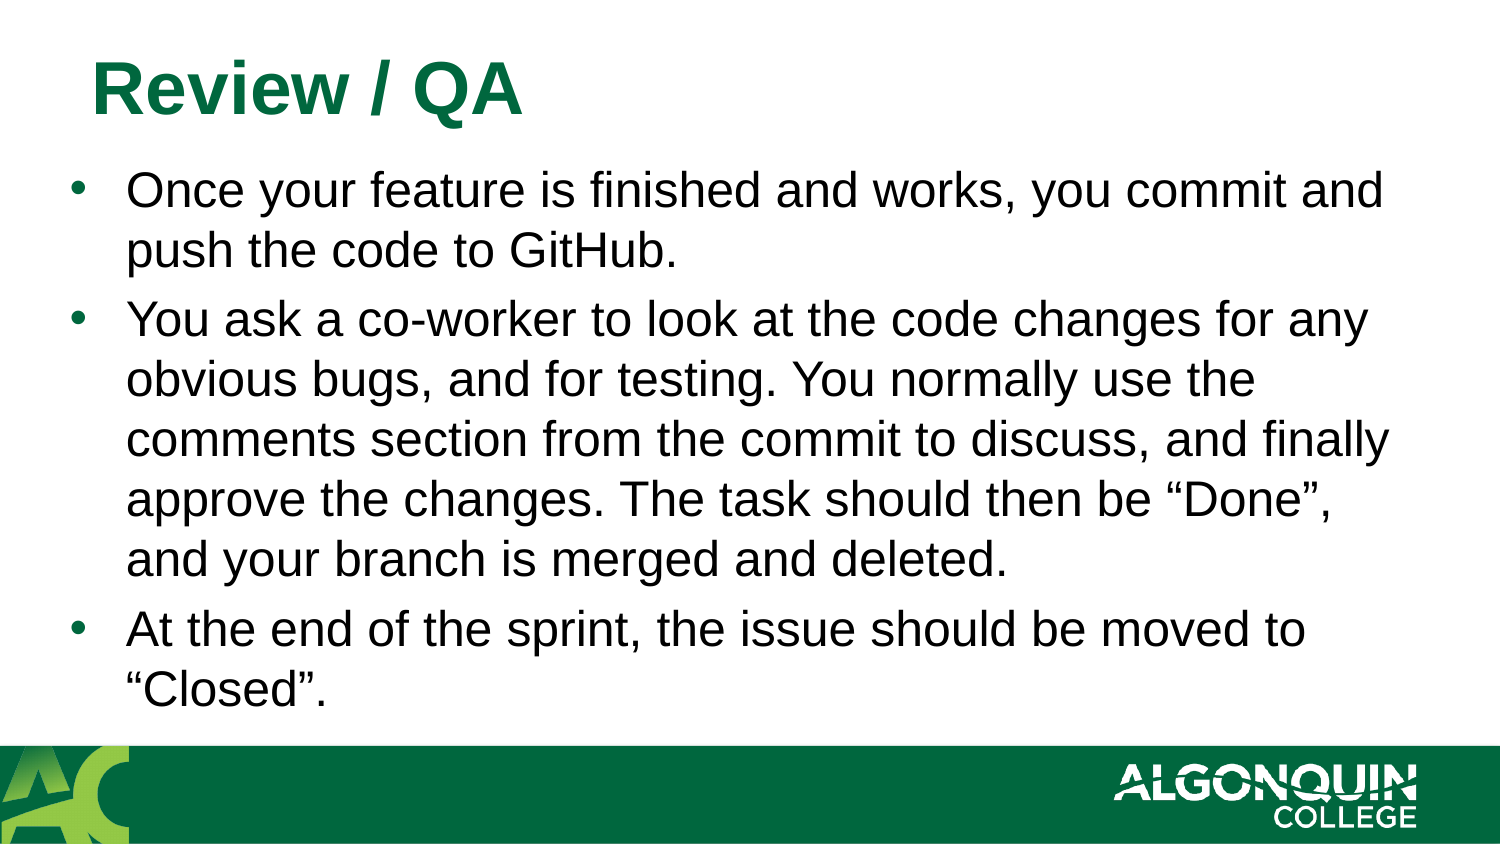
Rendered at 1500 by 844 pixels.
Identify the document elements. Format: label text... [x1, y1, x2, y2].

picture [1, 746, 129, 844]
title Review / QA [76, 31, 1424, 149]
list Once your feature is finished and works, you commit and push the code to GitHub. You ask a co-worker to look at the code changes for any obvious bugs, and for testing. You normally use the comments section from the commit to discuss, and finally approve the changes. The task should then be “Done”, and your branch is merged and deleted. At the end of the sprint, the issue should be moved to “Closed”. [54, 149, 1446, 701]
